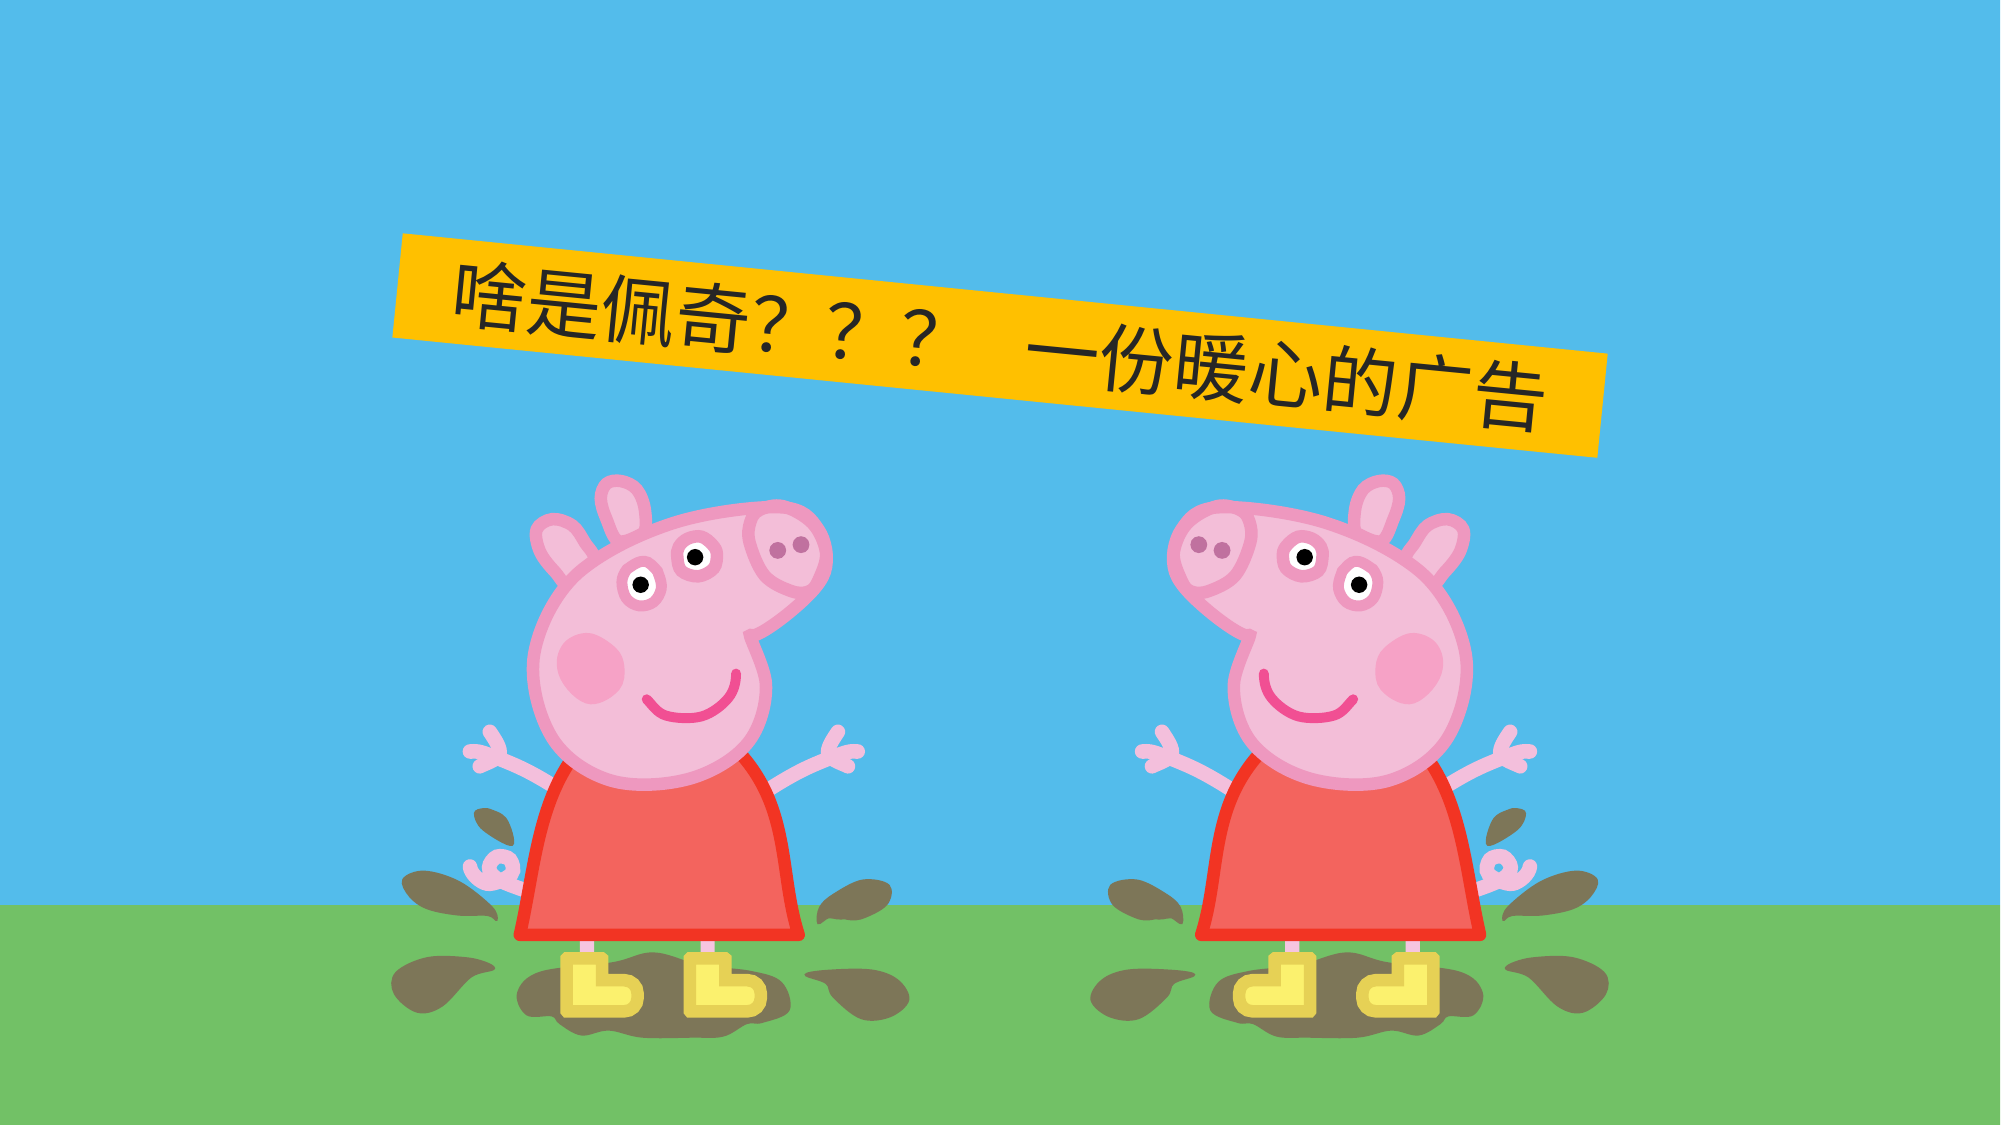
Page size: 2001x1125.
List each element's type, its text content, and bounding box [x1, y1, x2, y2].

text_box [392, 480, 1608, 1038]
picture [0, 0, 2001, 1125]
text_box 啥是佩奇？？？ 一份暖心的广告 [392, 233, 1608, 458]
